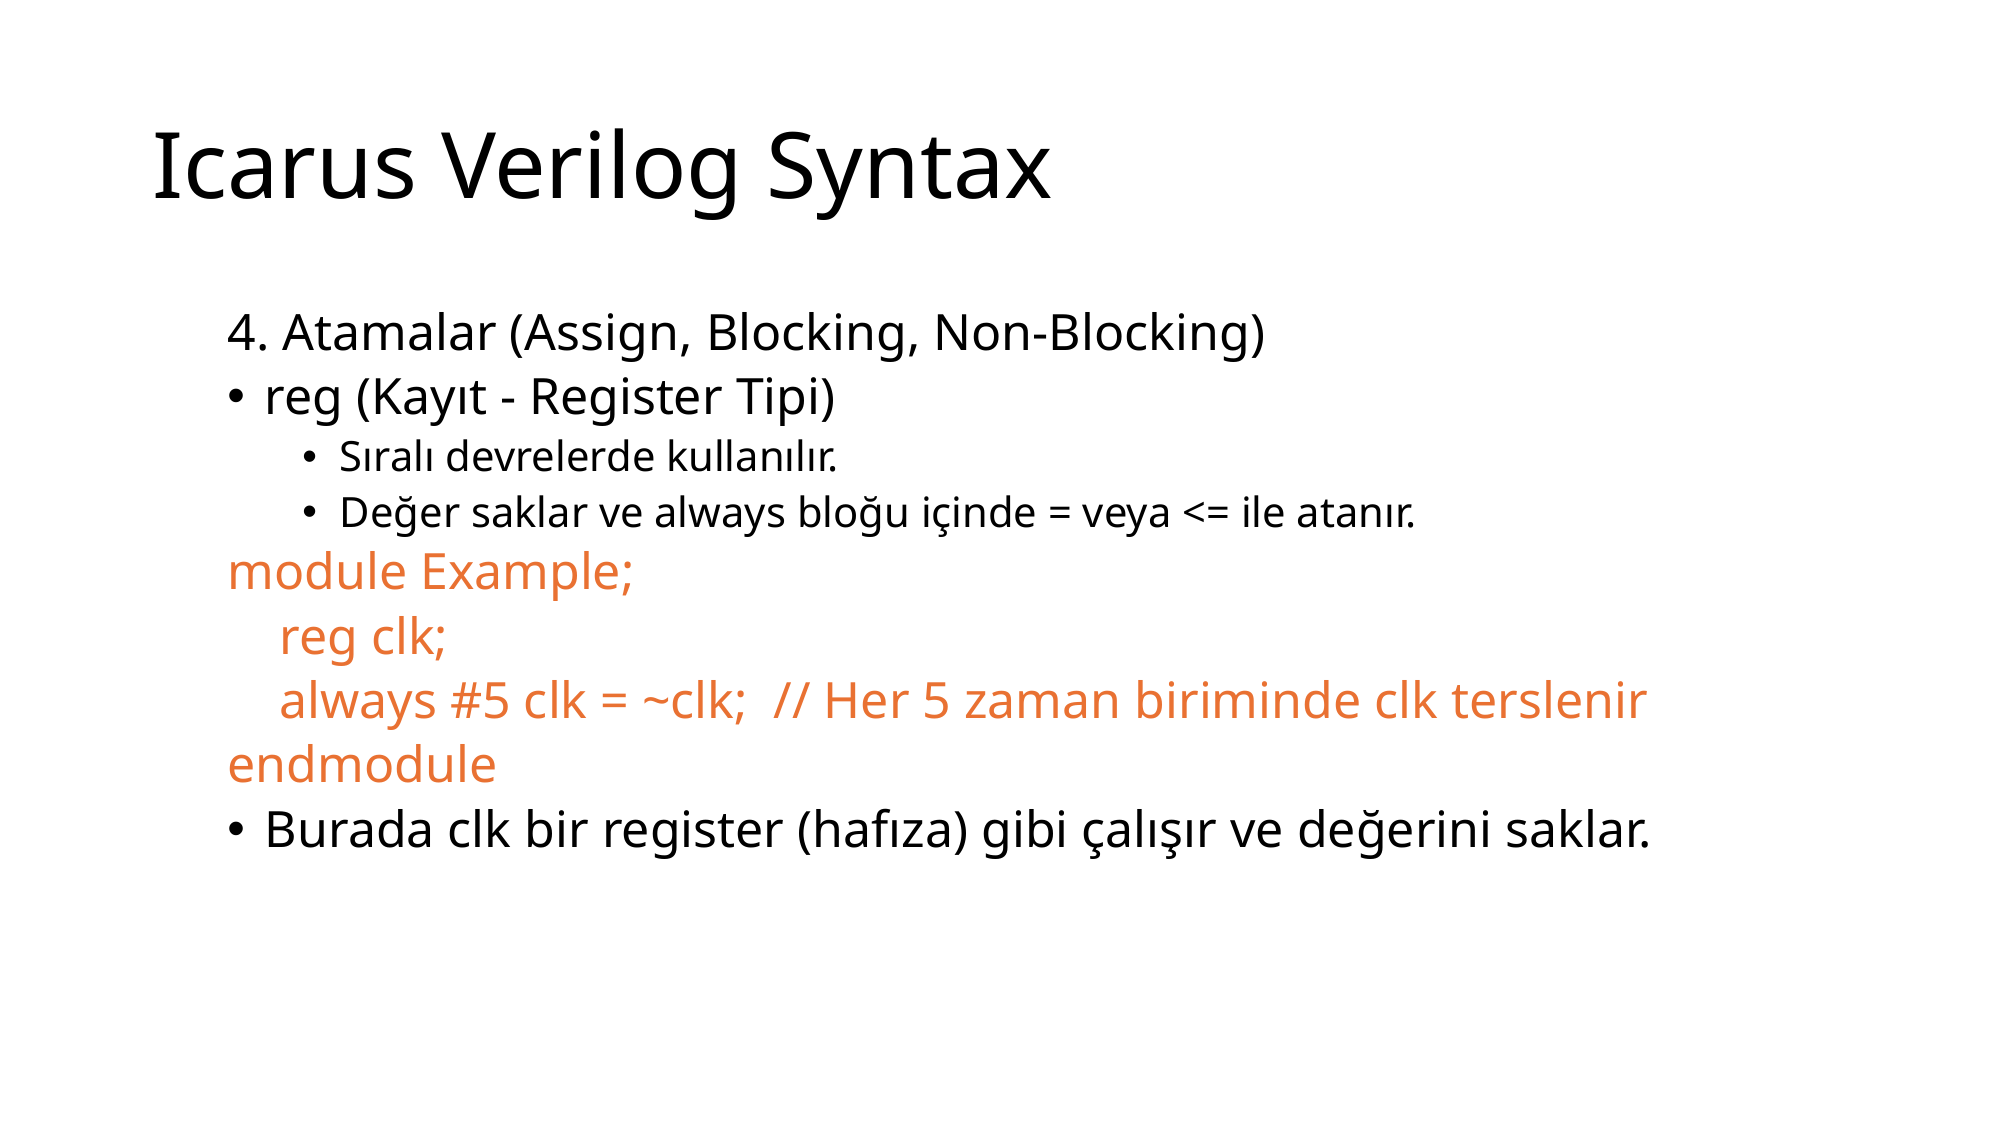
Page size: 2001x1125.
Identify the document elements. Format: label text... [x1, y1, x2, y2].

list 4. Atamalar (Assign, Blocking, Non-Blocking) reg (Kayıt - Register Tipi) Sıralı devrelerde kullanılır. Değer saklar ve always bloğu içinde = veya <= ile atanır. module Example; reg clk; always #5 clk = ~clk; // Her 5 zaman biriminde clk terslenir endmodule Burada clk bir register (hafıza) gibi çalışır ve değerini saklar. [137, 299, 1863, 1014]
title Icarus Verilog Syntax [137, 59, 1863, 278]
